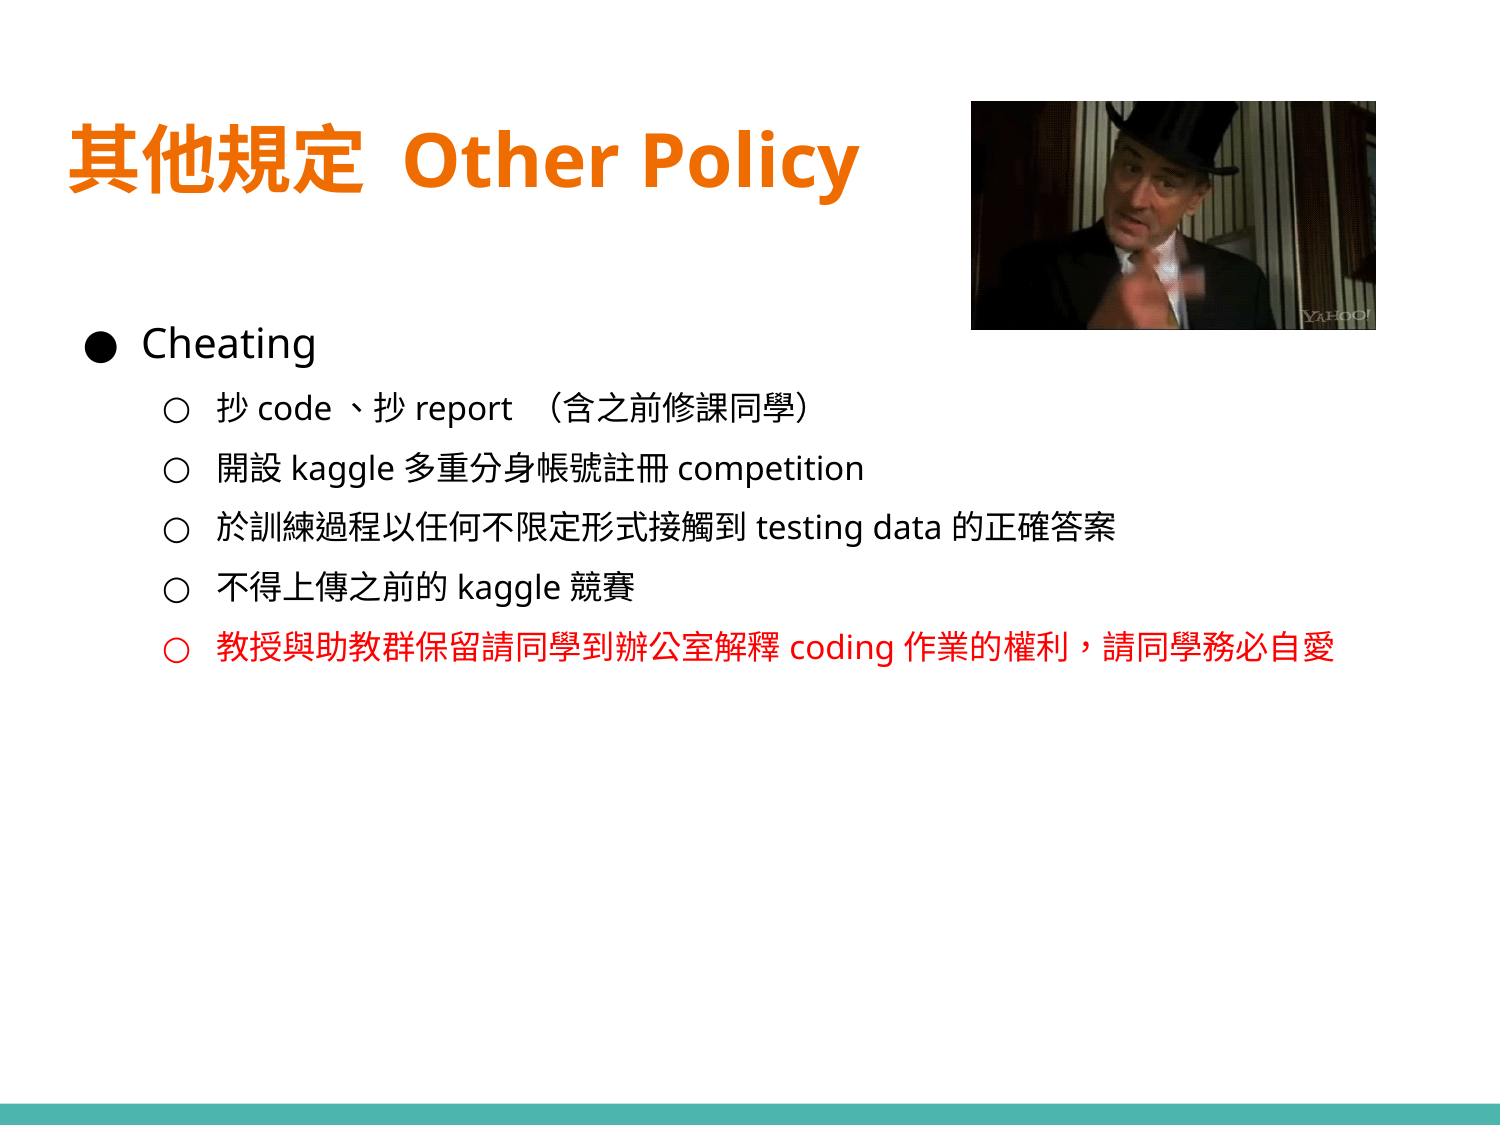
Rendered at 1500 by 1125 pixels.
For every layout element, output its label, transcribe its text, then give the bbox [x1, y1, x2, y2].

list Cheating 抄code、抄report （含之前修課同學） 開設kaggle多重分身帳號註冊competition 於訓練過程以任何不限定形式接觸到testing data的正確答案 不得上傳之前的kaggle競賽 教授與助教群保留請同學到辦公室解釋coding作業的權利，請同學務必自愛 [51, 276, 1449, 1000]
picture [970, 101, 1376, 330]
title 其他規定 Other Policy [51, 97, 1449, 252]
